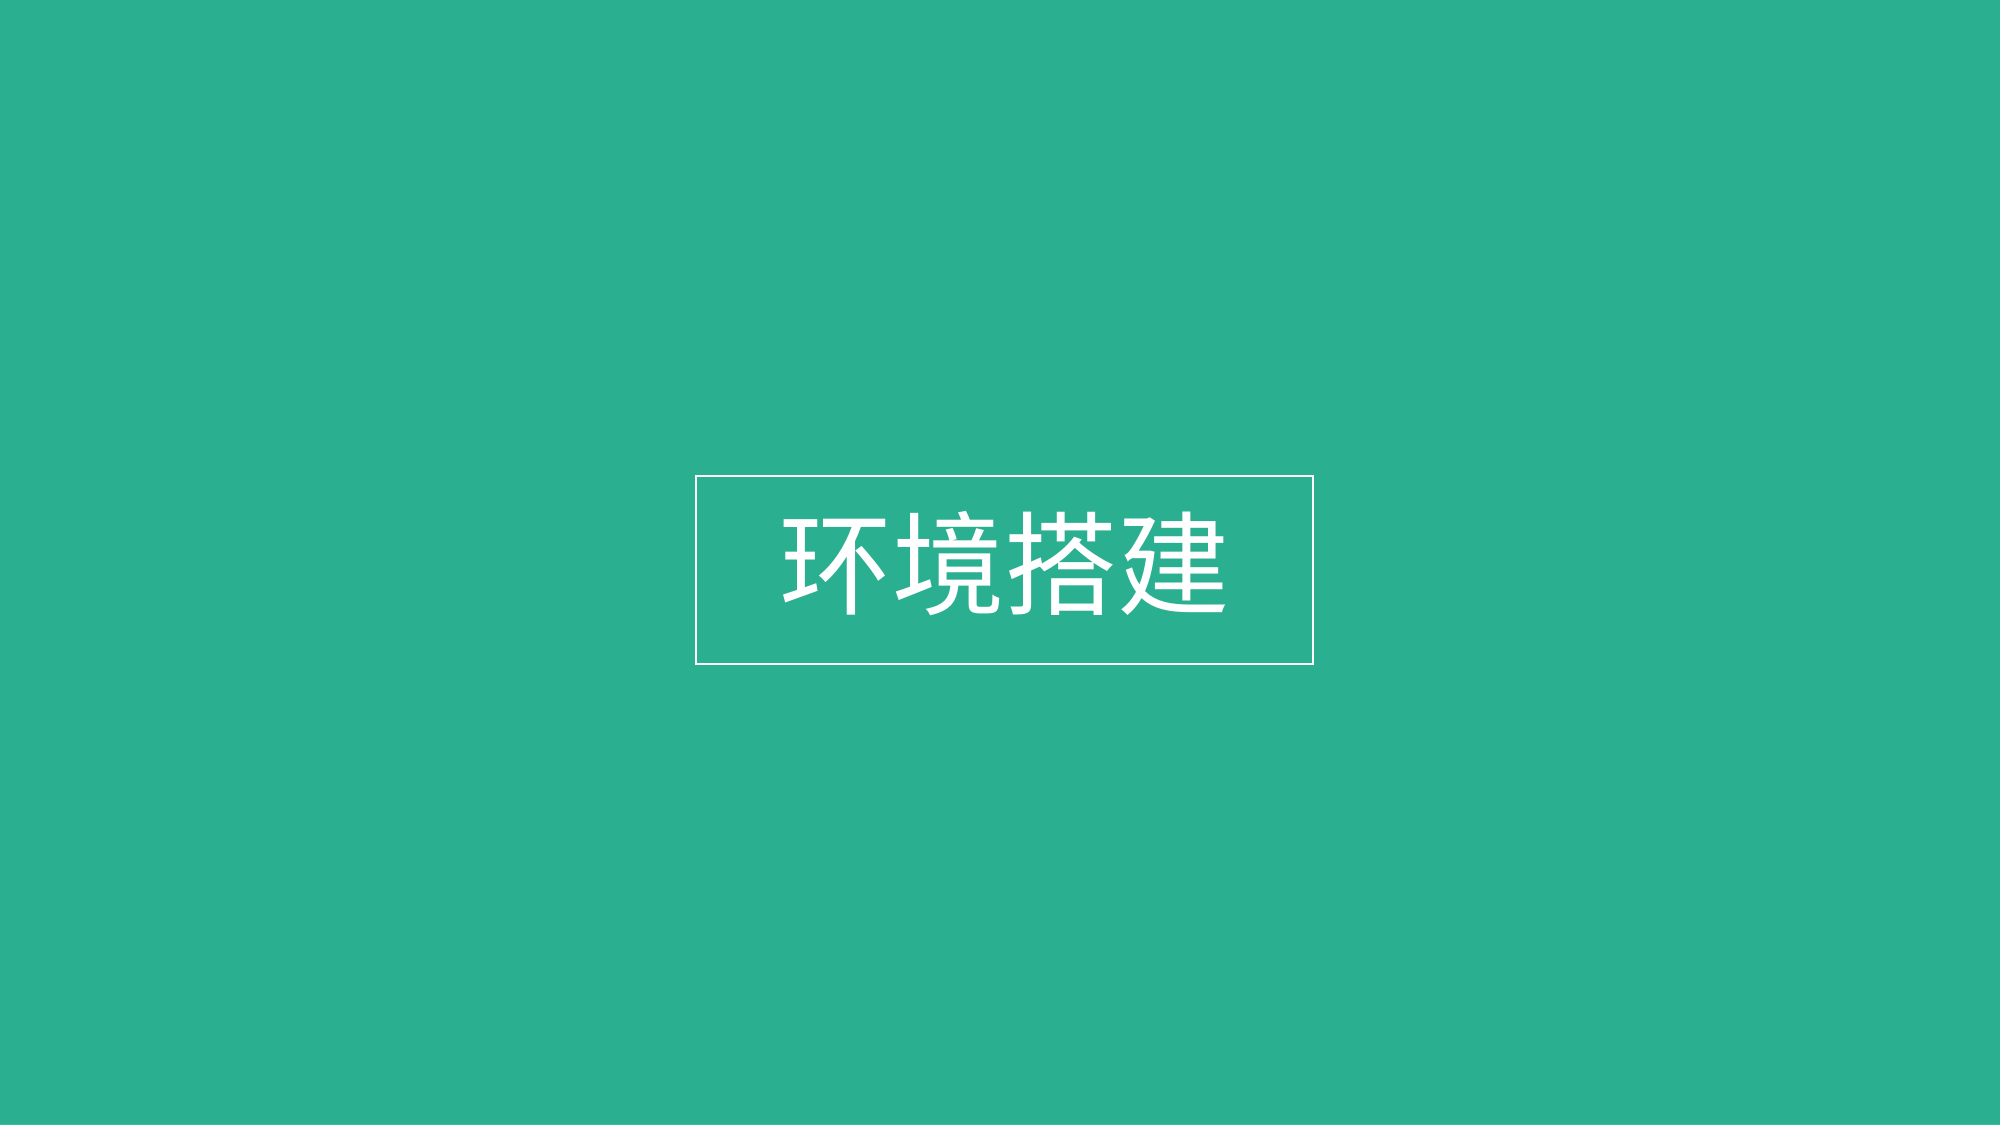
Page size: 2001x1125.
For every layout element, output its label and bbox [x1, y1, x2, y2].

text_box [695, 475, 1314, 665]
text_box [0, 0, 2000, 1125]
